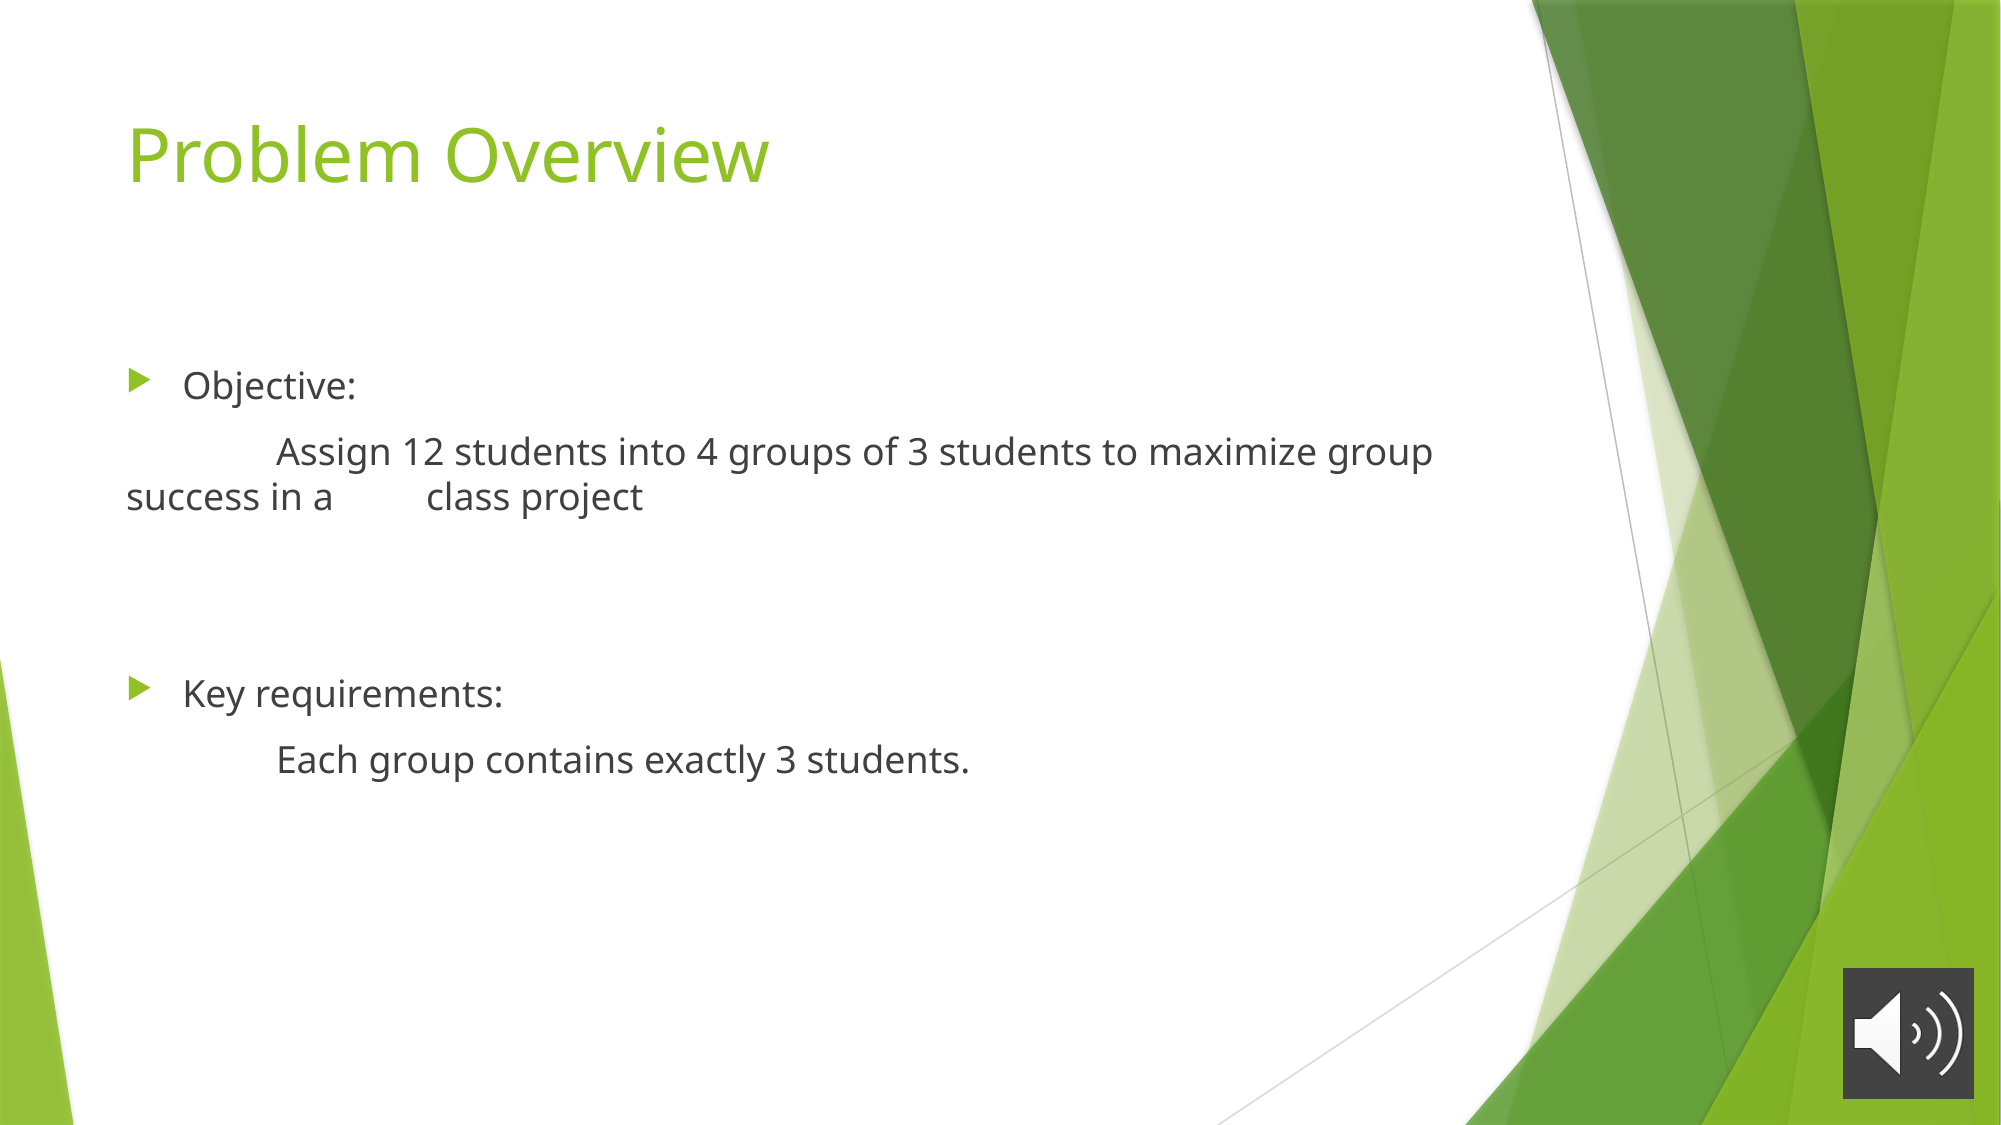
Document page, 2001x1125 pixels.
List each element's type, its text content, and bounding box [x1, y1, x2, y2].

list Objective: Assign 12 students into 4 groups of 3 students to maximize group success in a class project Key requirements: Each group contains exactly 3 students. [111, 354, 1522, 992]
picture [1841, 966, 1976, 1101]
title Problem Overview [111, 99, 1522, 317]
